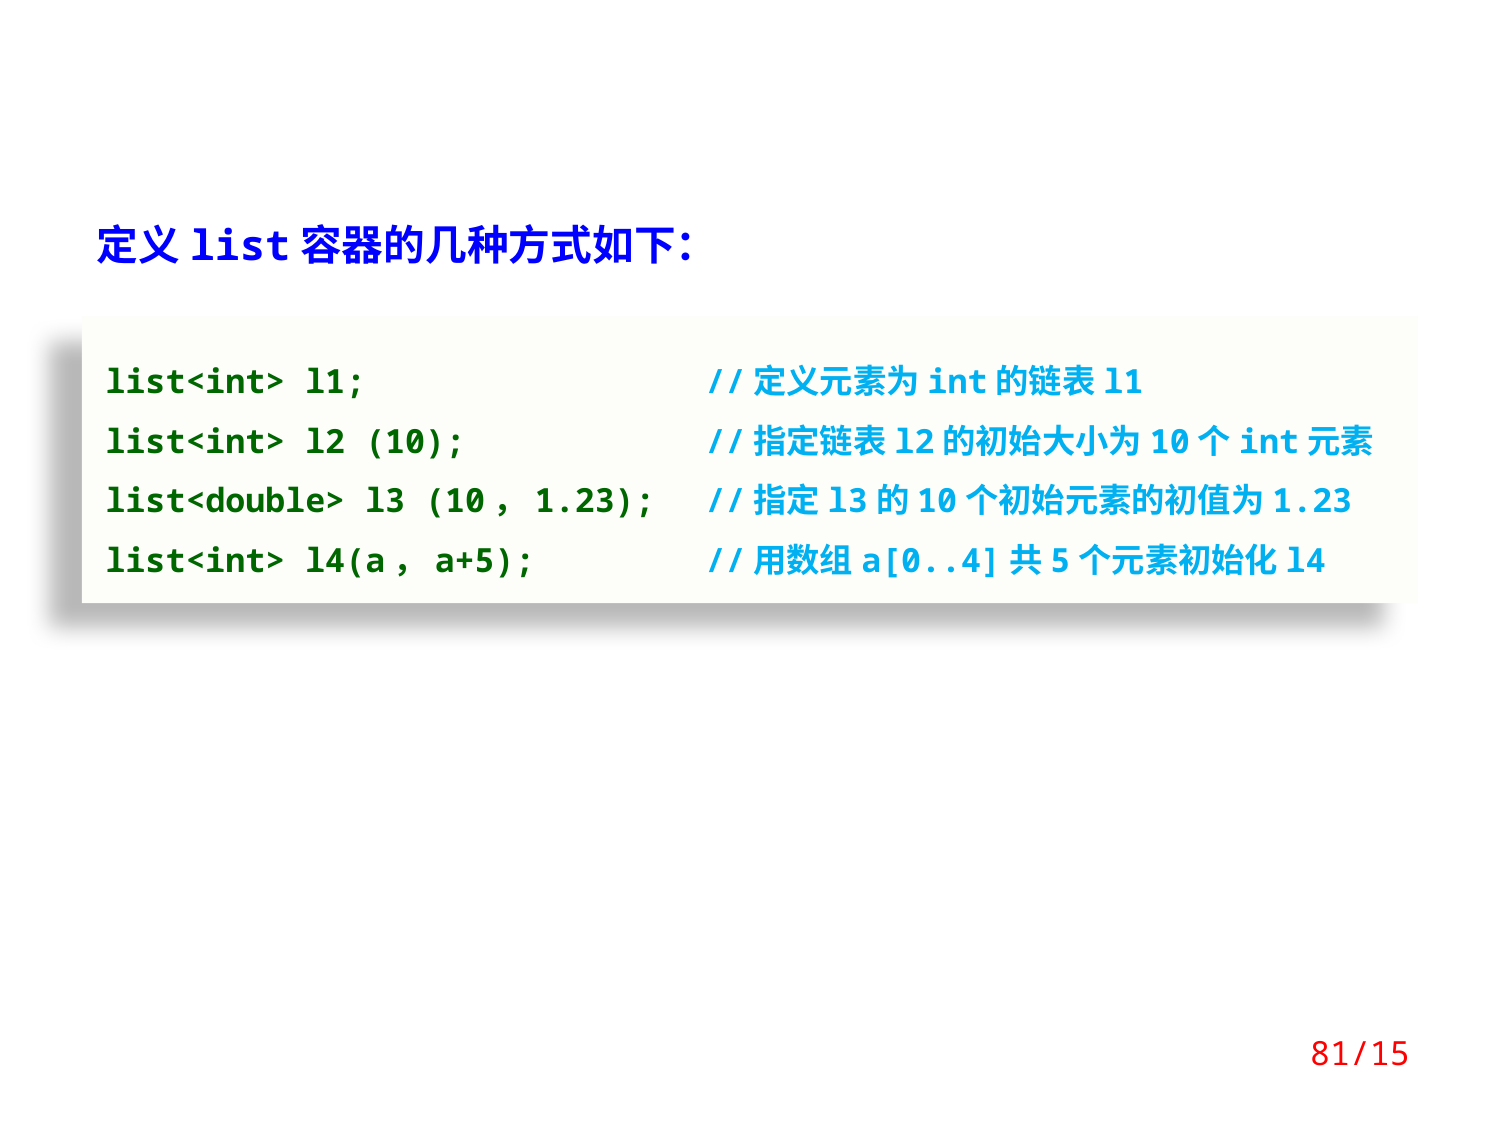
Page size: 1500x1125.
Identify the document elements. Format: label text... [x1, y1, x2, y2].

text_box list<int> l1; //定义元素为int的链表l1 list<int> l2 (10); //指定链表l2的初始大小为10个int元素 list<double> l3 (10，1.23); //指定l3的10个初始元素的初值为1.23 list<int> l4(a，a+5); //用数组a[0..4]共5个元素初始化l4 [80, 314, 1420, 605]
text_box 定义list容器的几种方式如下： [81, 210, 950, 276]
slide_number 81/15 [1074, 1023, 1426, 1100]
